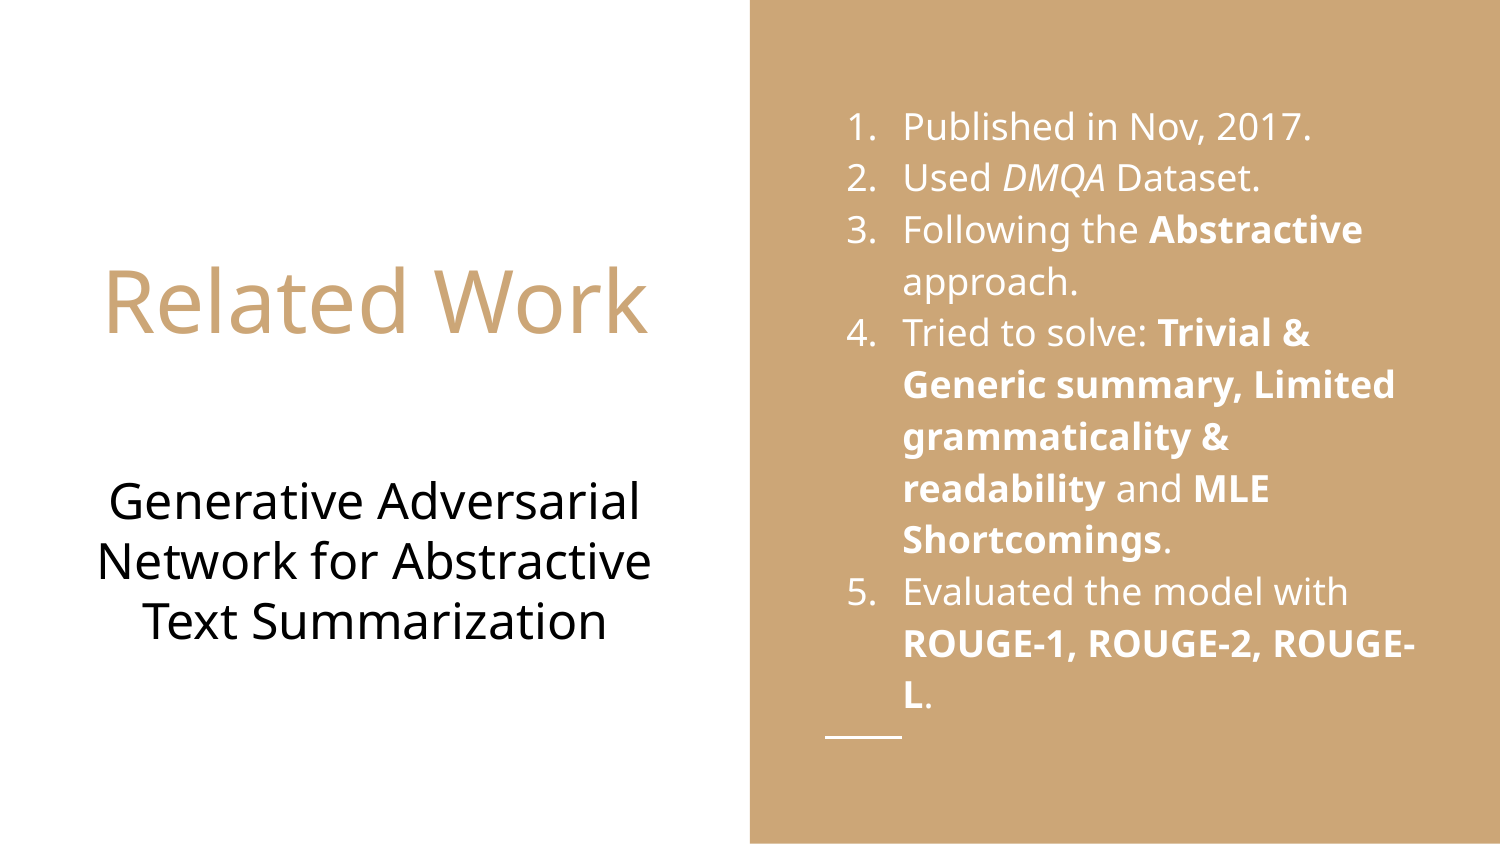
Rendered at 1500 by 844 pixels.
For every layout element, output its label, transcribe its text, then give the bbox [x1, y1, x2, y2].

subtitle Generative Adversarial Network for Abstractive Text Summarization [43, 454, 708, 713]
list Published in Nov, 2017. Used DMQA Dataset. Following the Abstractive approach. Tried to solve: Trivial & Generic summary, Limited grammaticality & readability and MLE Shortcomings. Evaluated the model with ROUGE-1, ROUGE-2, ROUGE-L. [812, 34, 1442, 778]
title Related Work [43, 152, 708, 446]
